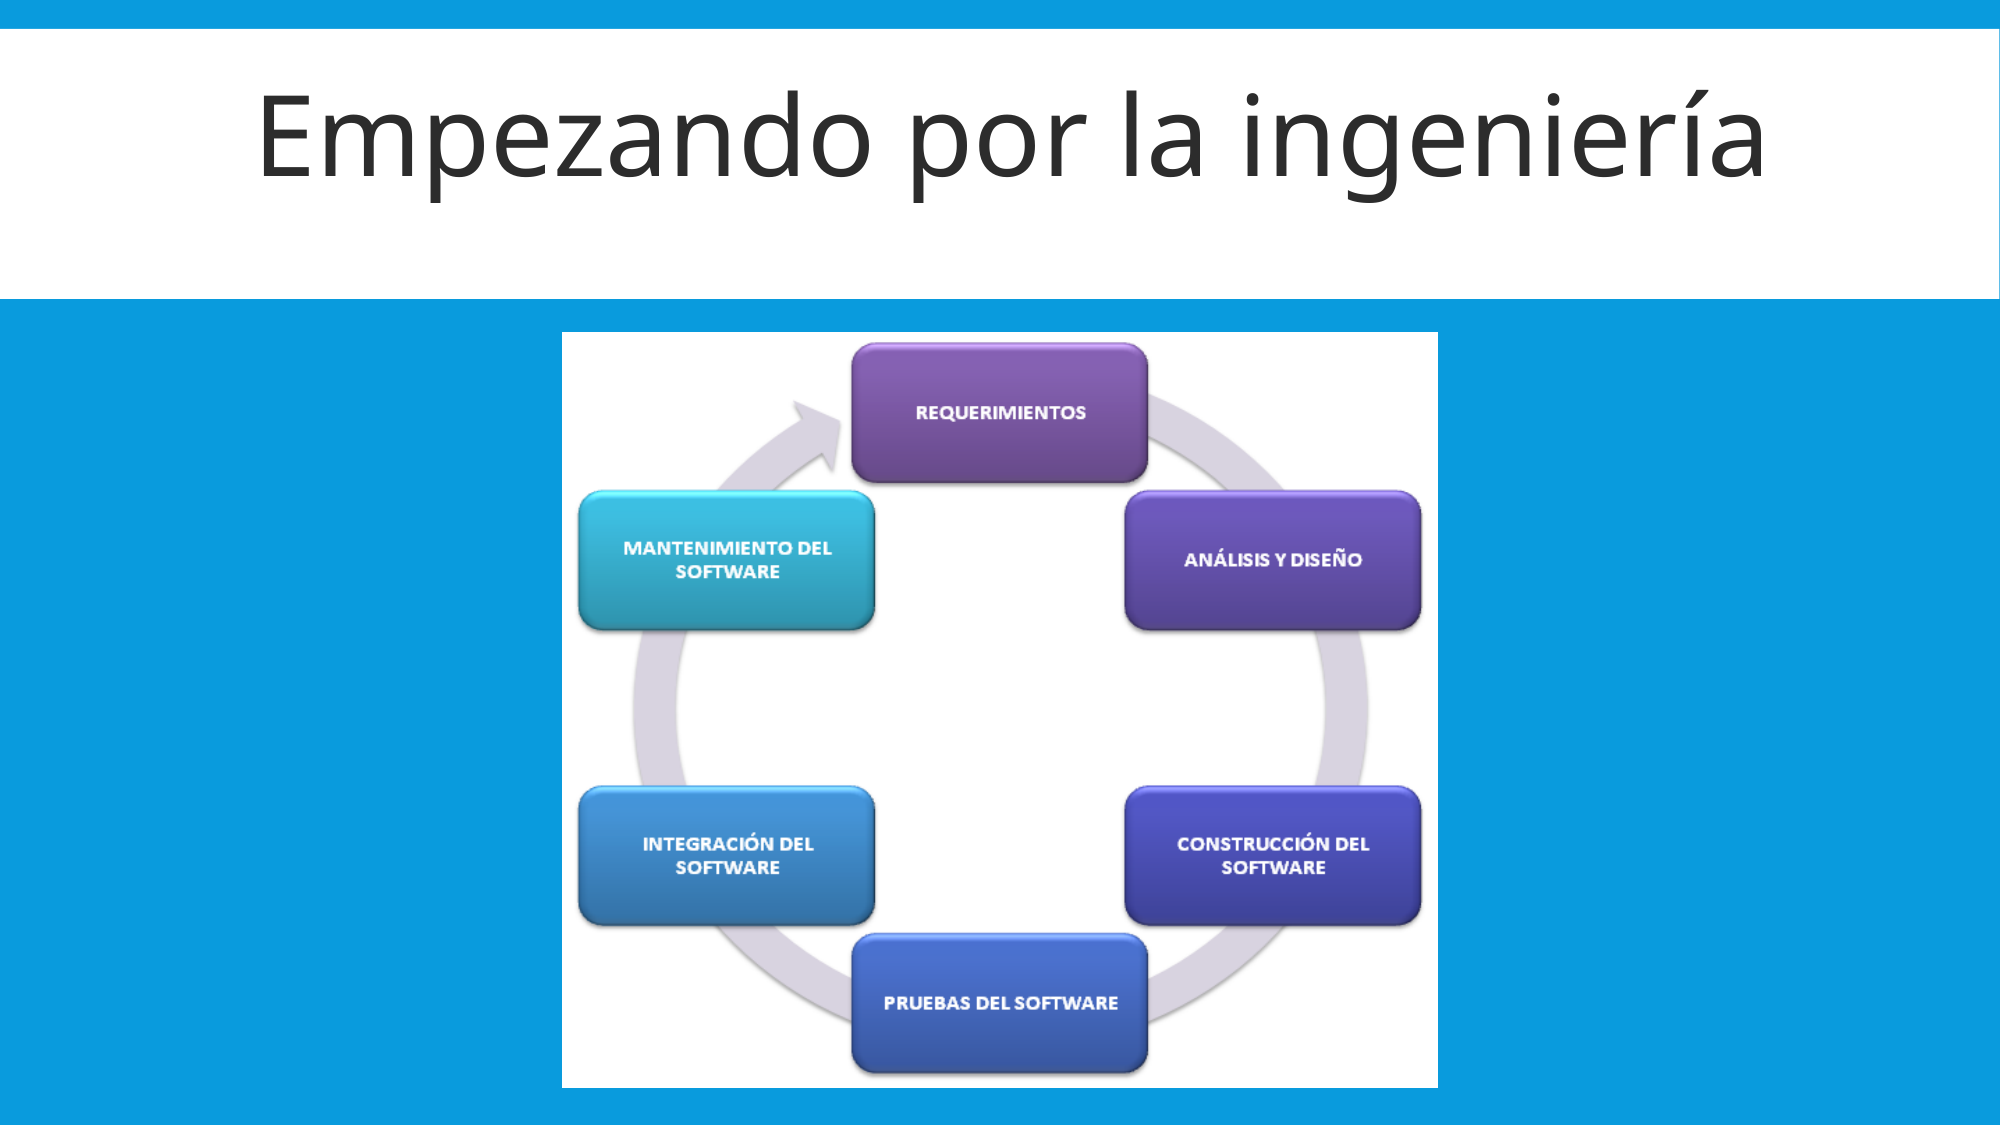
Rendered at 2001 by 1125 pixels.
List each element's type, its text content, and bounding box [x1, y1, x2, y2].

picture [563, 333, 1437, 1087]
text_box Empezando por la ingeniería [238, 56, 1786, 207]
